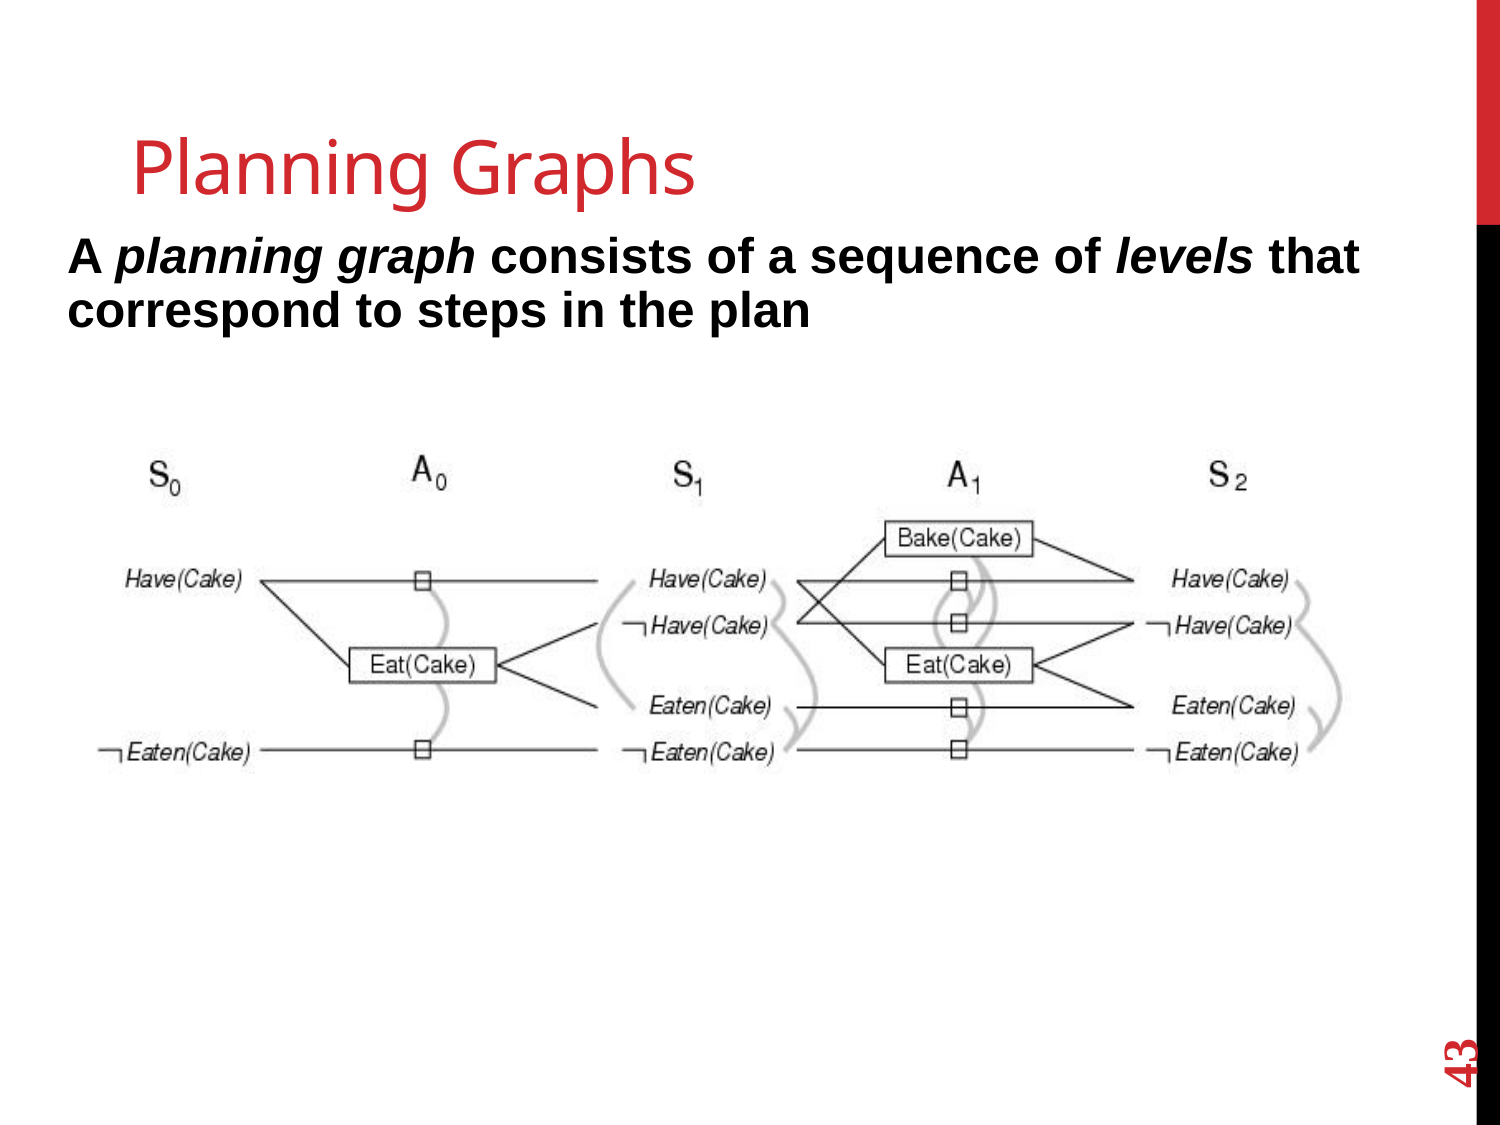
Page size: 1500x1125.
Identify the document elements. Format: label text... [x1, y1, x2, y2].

picture [95, 448, 1351, 774]
list A planning graph consists of a sequence of levels that correspond to steps in the plan [52, 222, 1478, 1067]
slide_number 43 [1427, 887, 1488, 1104]
title Planning Graphs [115, 29, 1391, 218]
